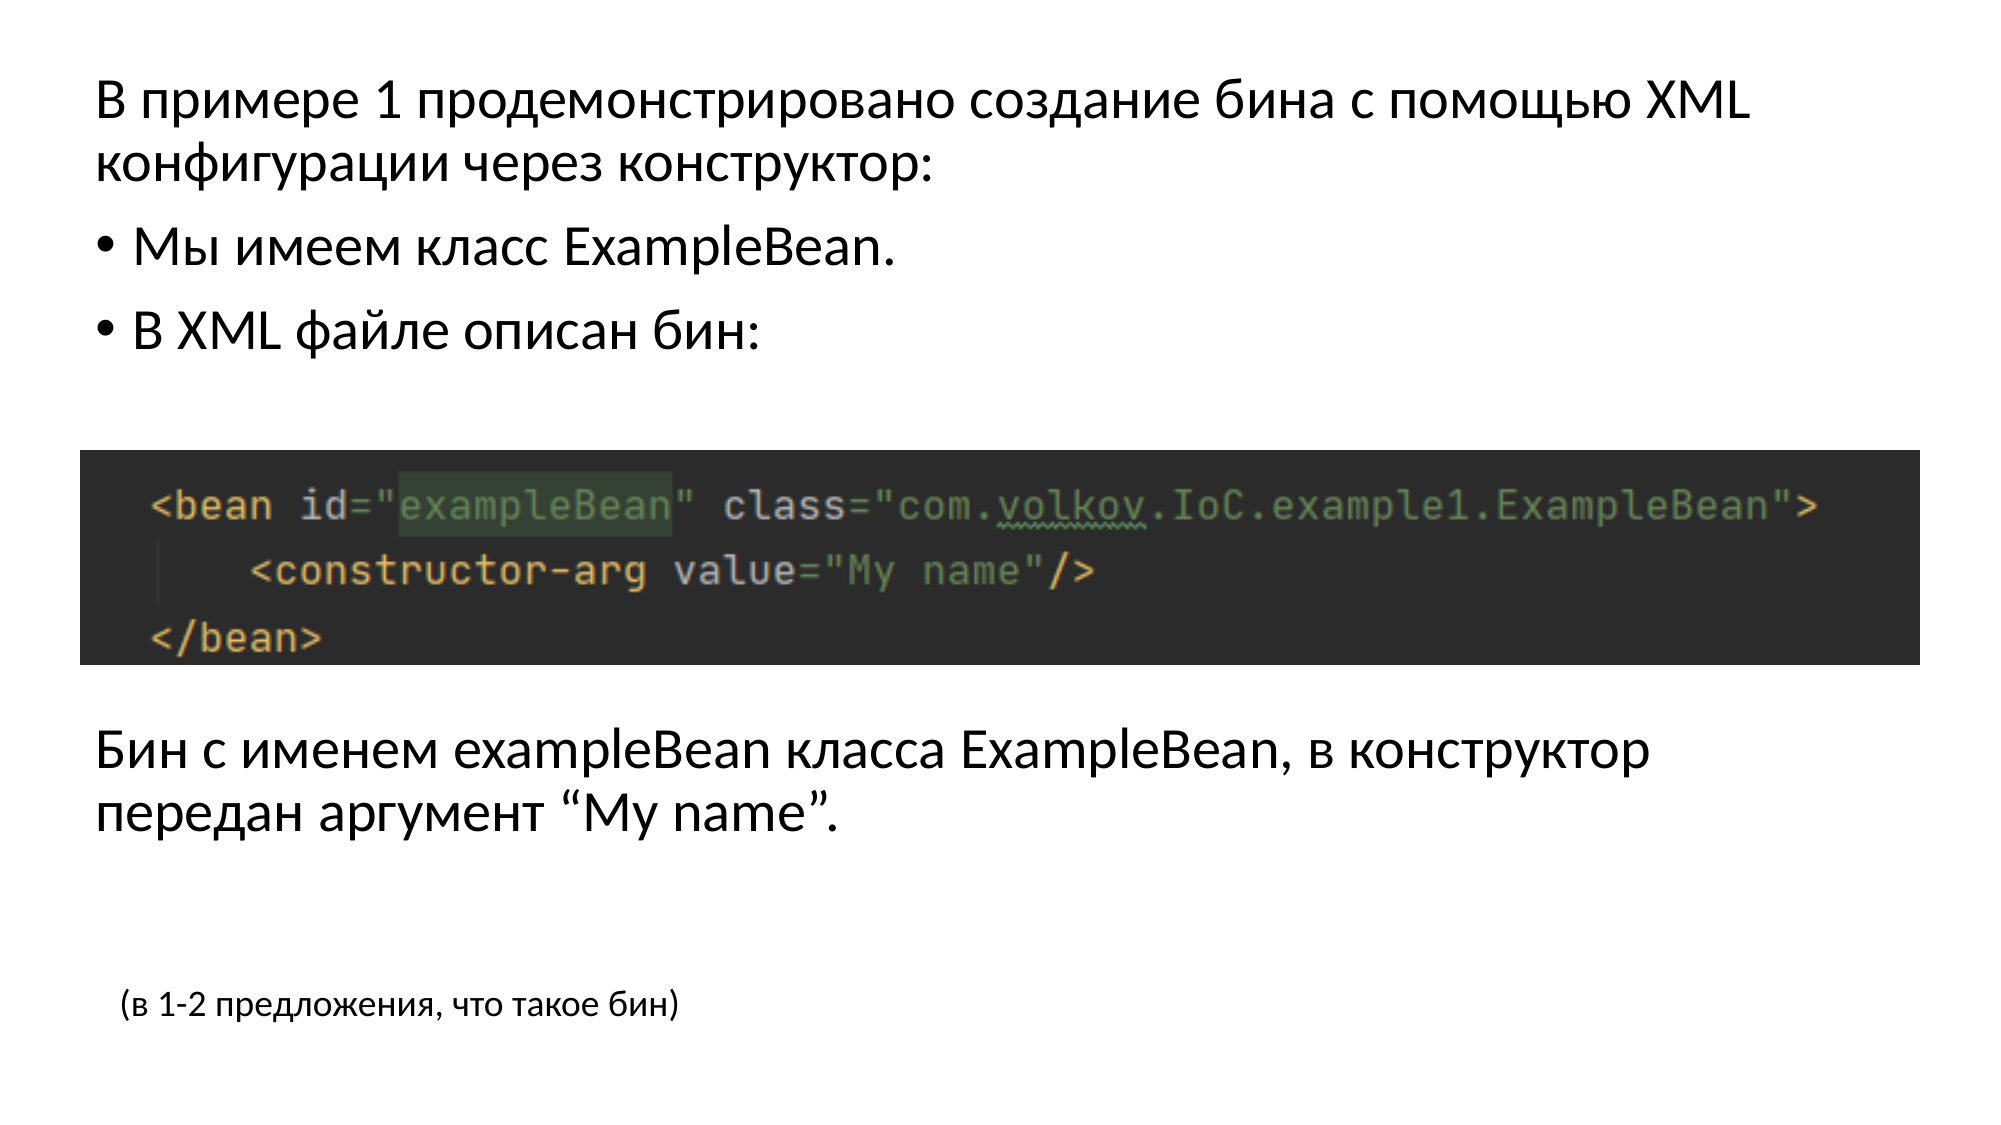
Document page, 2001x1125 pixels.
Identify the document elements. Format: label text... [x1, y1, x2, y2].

picture [80, 450, 1920, 666]
text_box (в 1-2 предложения, что такое бин) [104, 971, 704, 1032]
list В примере 1 продемонстрировано создание бина с помощью XML конфигурации через конструктор: Мы имеем класс ExampleBean. В XML файле описан бин: Бин с именем exampleBean класса ExampleBean, в конструктор передан аргумент “My name”. [80, 60, 1806, 450]
list В примере 1 продемонстрировано создание бина с помощью XML конфигурации через конструктор: Мы имеем класс ExampleBean. В XML файле описан бин: Бин с именем exampleBean класса ExampleBean, в конструктор передан аргумент “My name”. [80, 666, 1806, 972]
